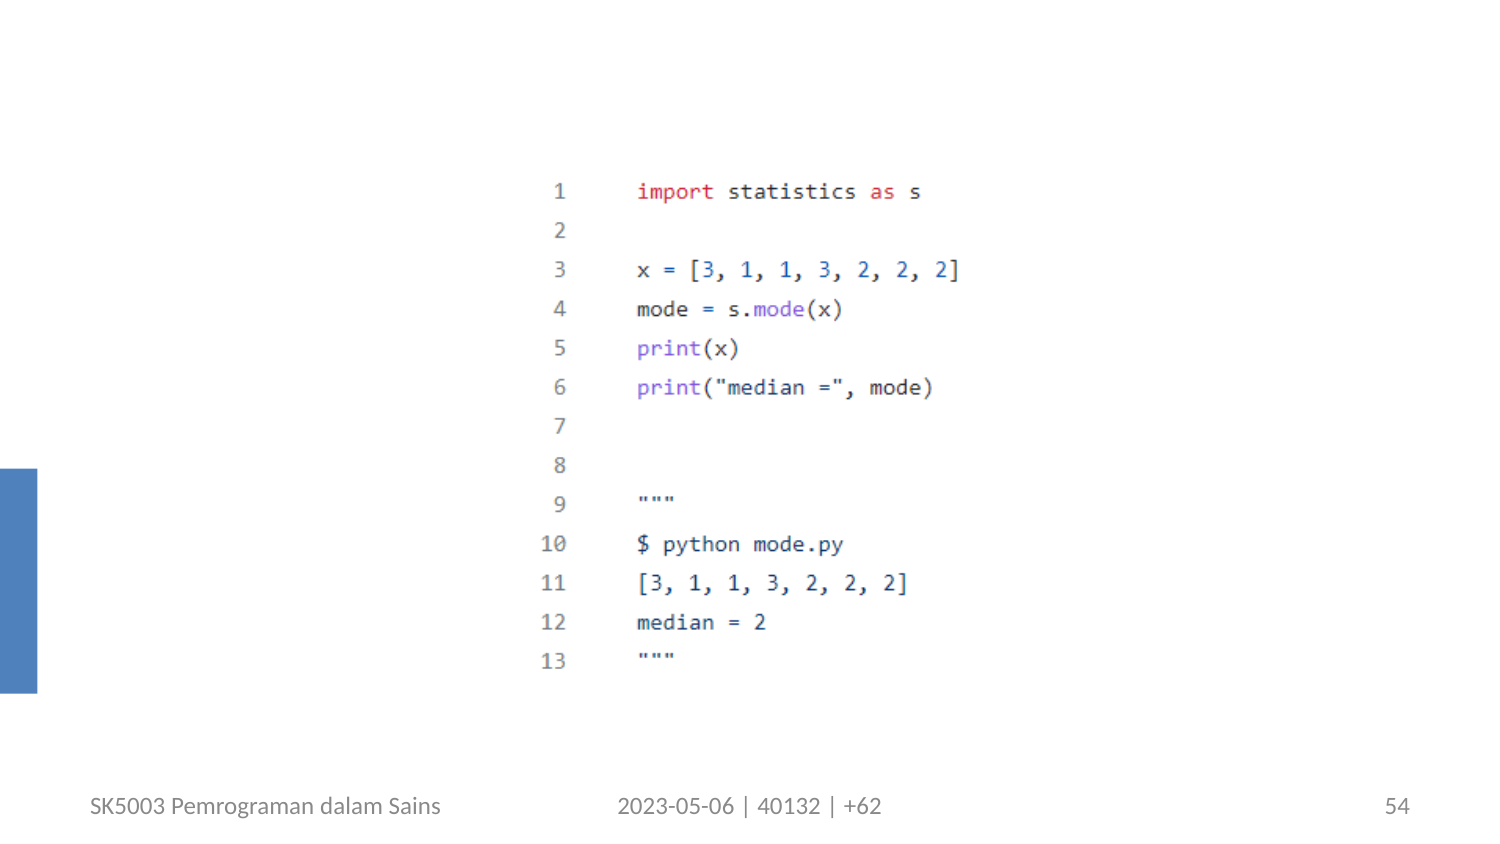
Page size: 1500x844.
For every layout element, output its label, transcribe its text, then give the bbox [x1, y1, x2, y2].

footer 2023-05-06 | 40132 | +62 [512, 782, 988, 827]
slide_number SK5003 Pemrograman dalam Sains [75, 782, 463, 827]
picture [532, 163, 968, 680]
slide_number 54 [1074, 782, 1425, 827]
